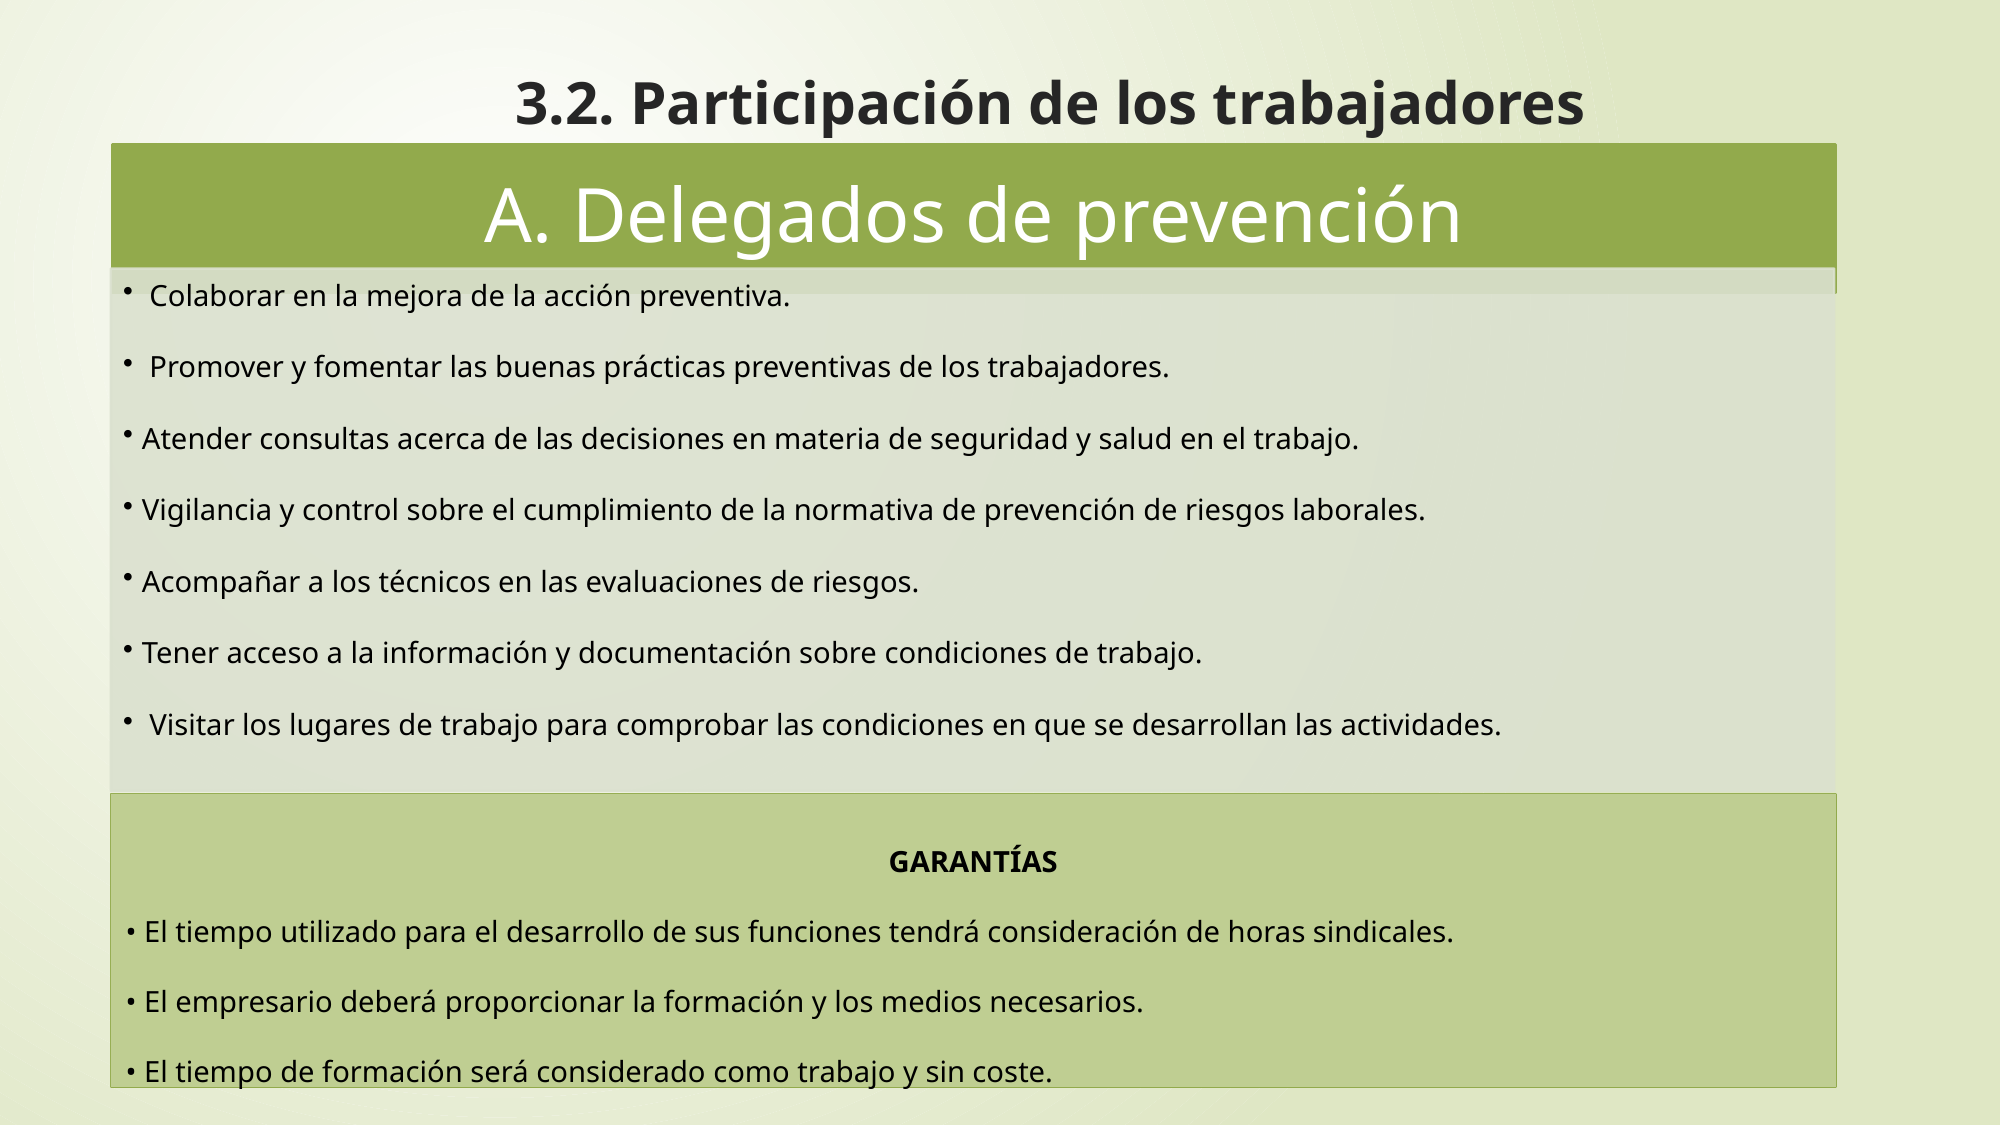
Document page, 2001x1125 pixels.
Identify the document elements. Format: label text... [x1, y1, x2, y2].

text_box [110, 179, 1837, 732]
title 3.2. Participación de los trabajadores [334, 58, 1767, 143]
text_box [110, 793, 1837, 1088]
